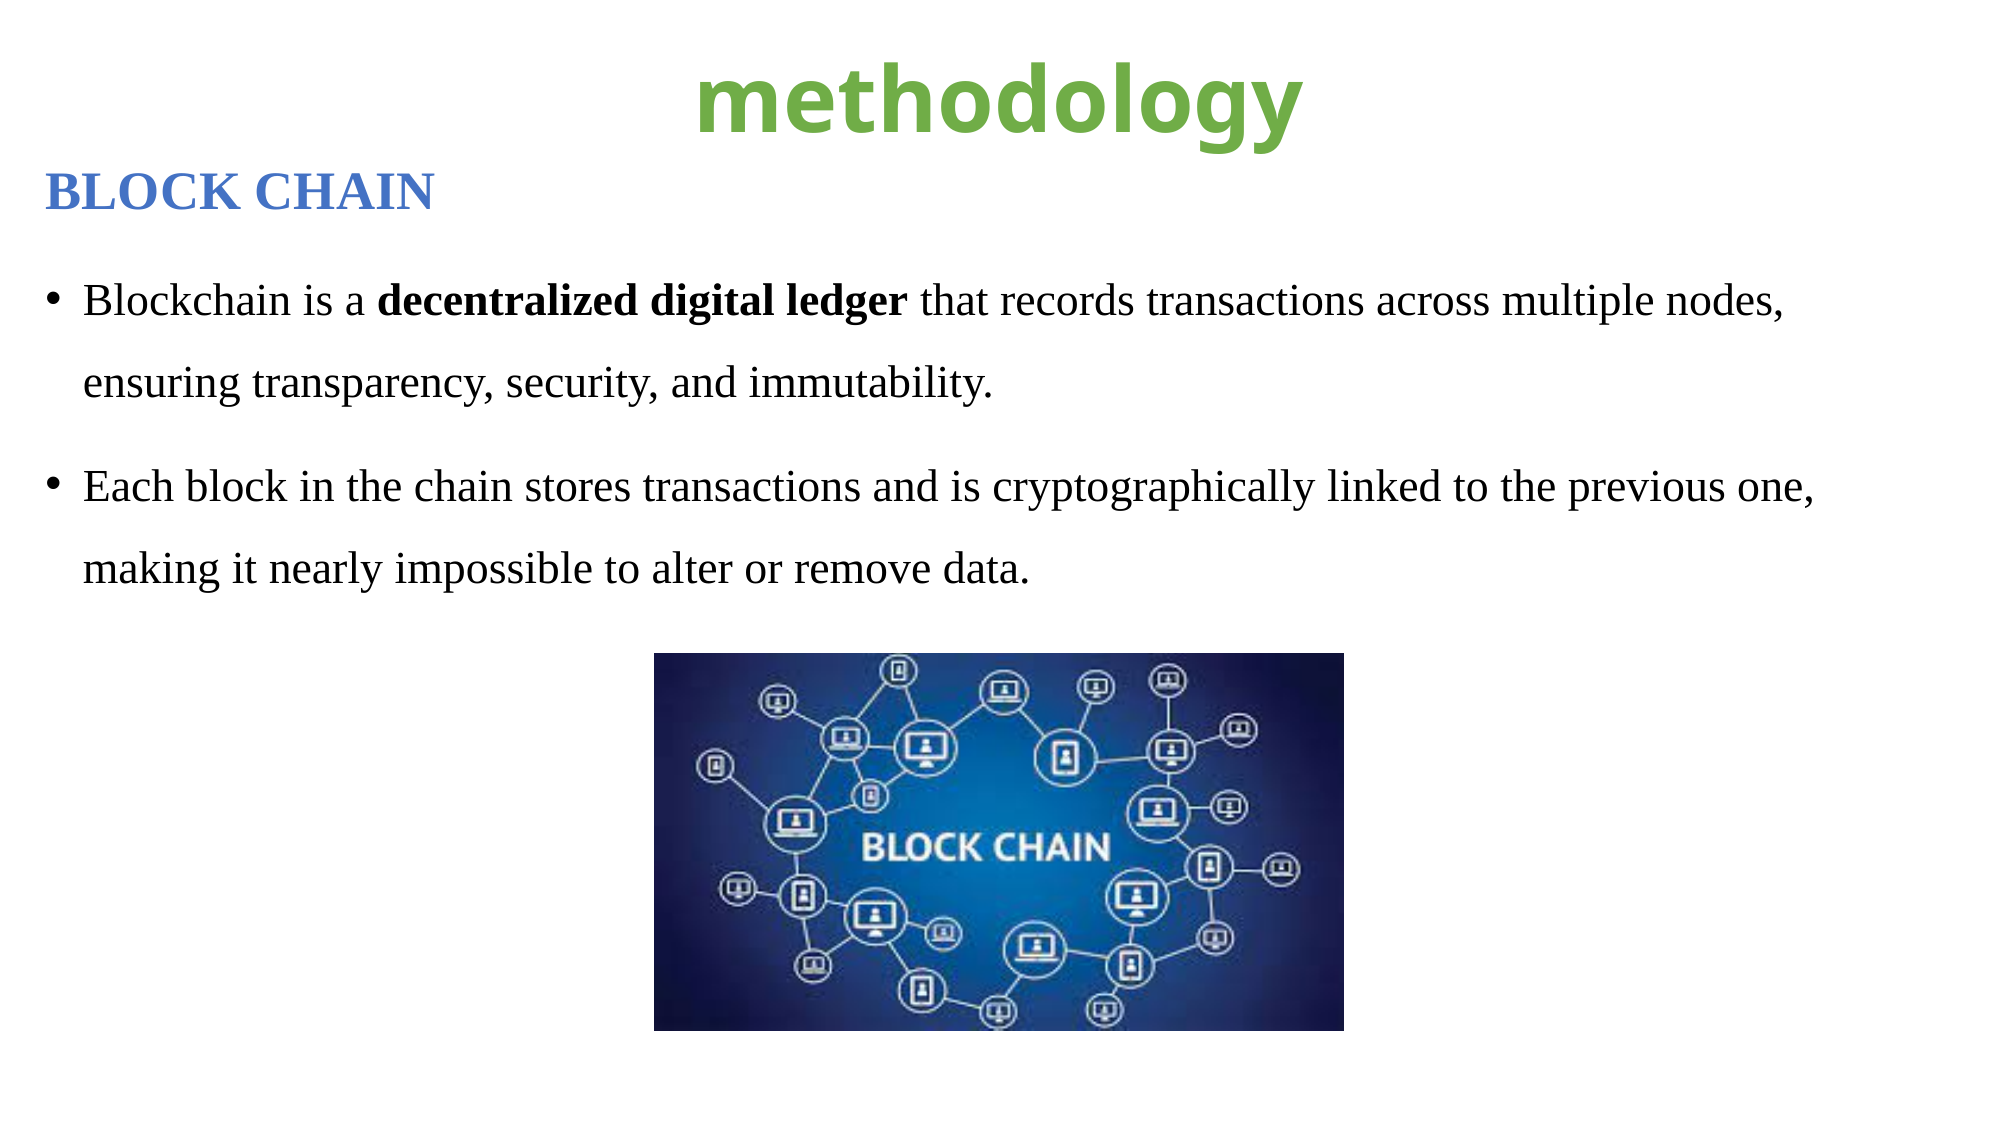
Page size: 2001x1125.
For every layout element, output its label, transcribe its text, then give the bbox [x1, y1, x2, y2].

title methodology [149, 0, 1849, 155]
list BLOCK CHAIN Blockchain is a decentralized digital ledger that records transactions across multiple nodes, ensuring transparency, security, and immutability. Each block in the chain stores transactions and is cryptographically linked to the previous one, making it nearly impossible to alter or remove data. [30, 155, 1880, 1125]
picture [654, 653, 1344, 1031]
